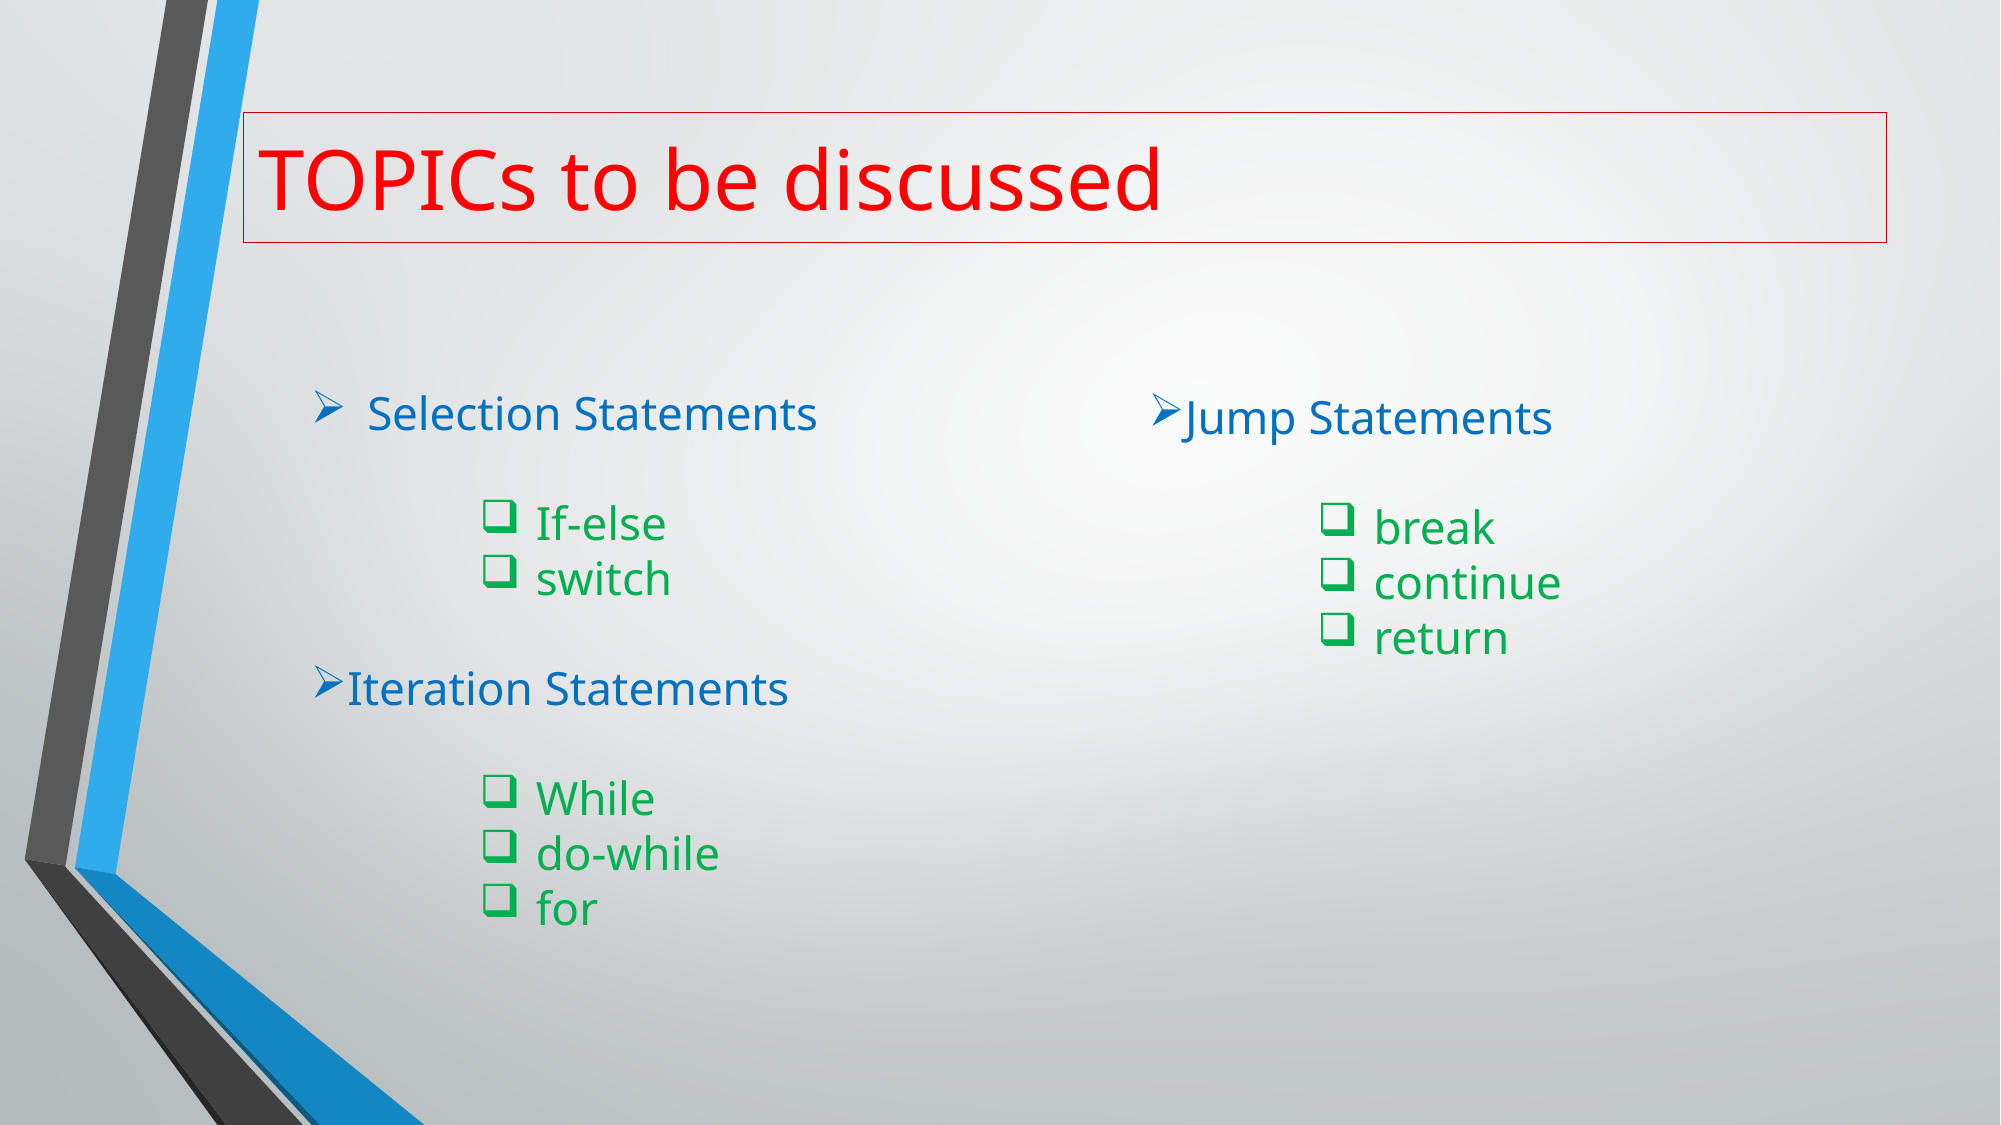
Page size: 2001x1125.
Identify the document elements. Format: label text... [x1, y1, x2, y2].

text_box Selection Statements If-else switch Iteration Statements While do-while for [295, 350, 1000, 970]
title TOPICs to be discussed [243, 112, 1887, 243]
text_box Jump Statements break continue return [1133, 381, 1826, 671]
